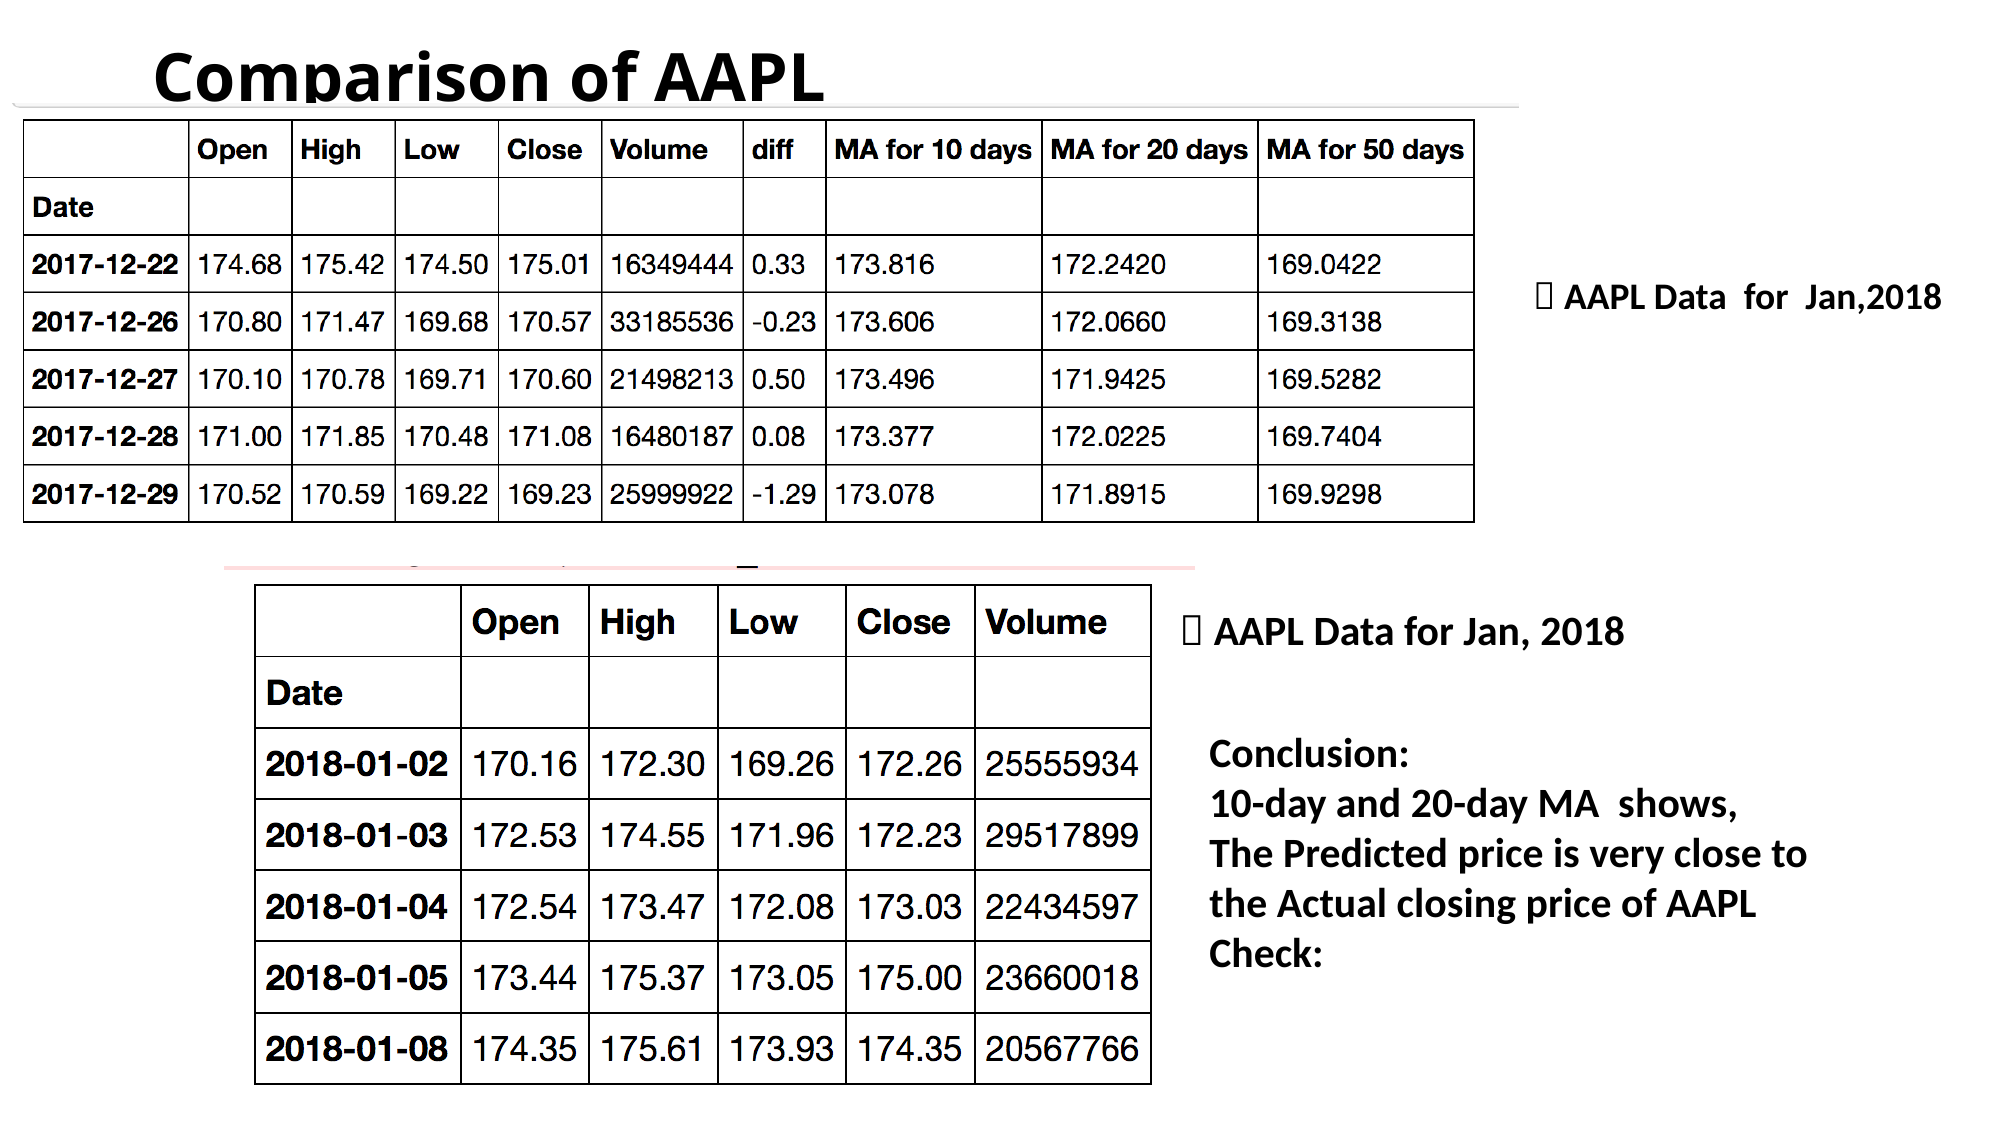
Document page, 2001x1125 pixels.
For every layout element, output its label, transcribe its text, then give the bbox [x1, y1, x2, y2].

text_box  AAPL Data for Jan,2018 [1519, 265, 2000, 325]
picture [0, 103, 1519, 540]
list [224, 566, 1195, 1112]
text_box Conclusion: 10-day and 20-day MA shows, The Predicted price is very close to the Actual closing price of AAPL Check: [1195, 718, 1863, 1034]
text_box  AAPL Data for Jan, 2018 [1195, 596, 1760, 661]
title Comparison of AAPL [137, 36, 1863, 176]
